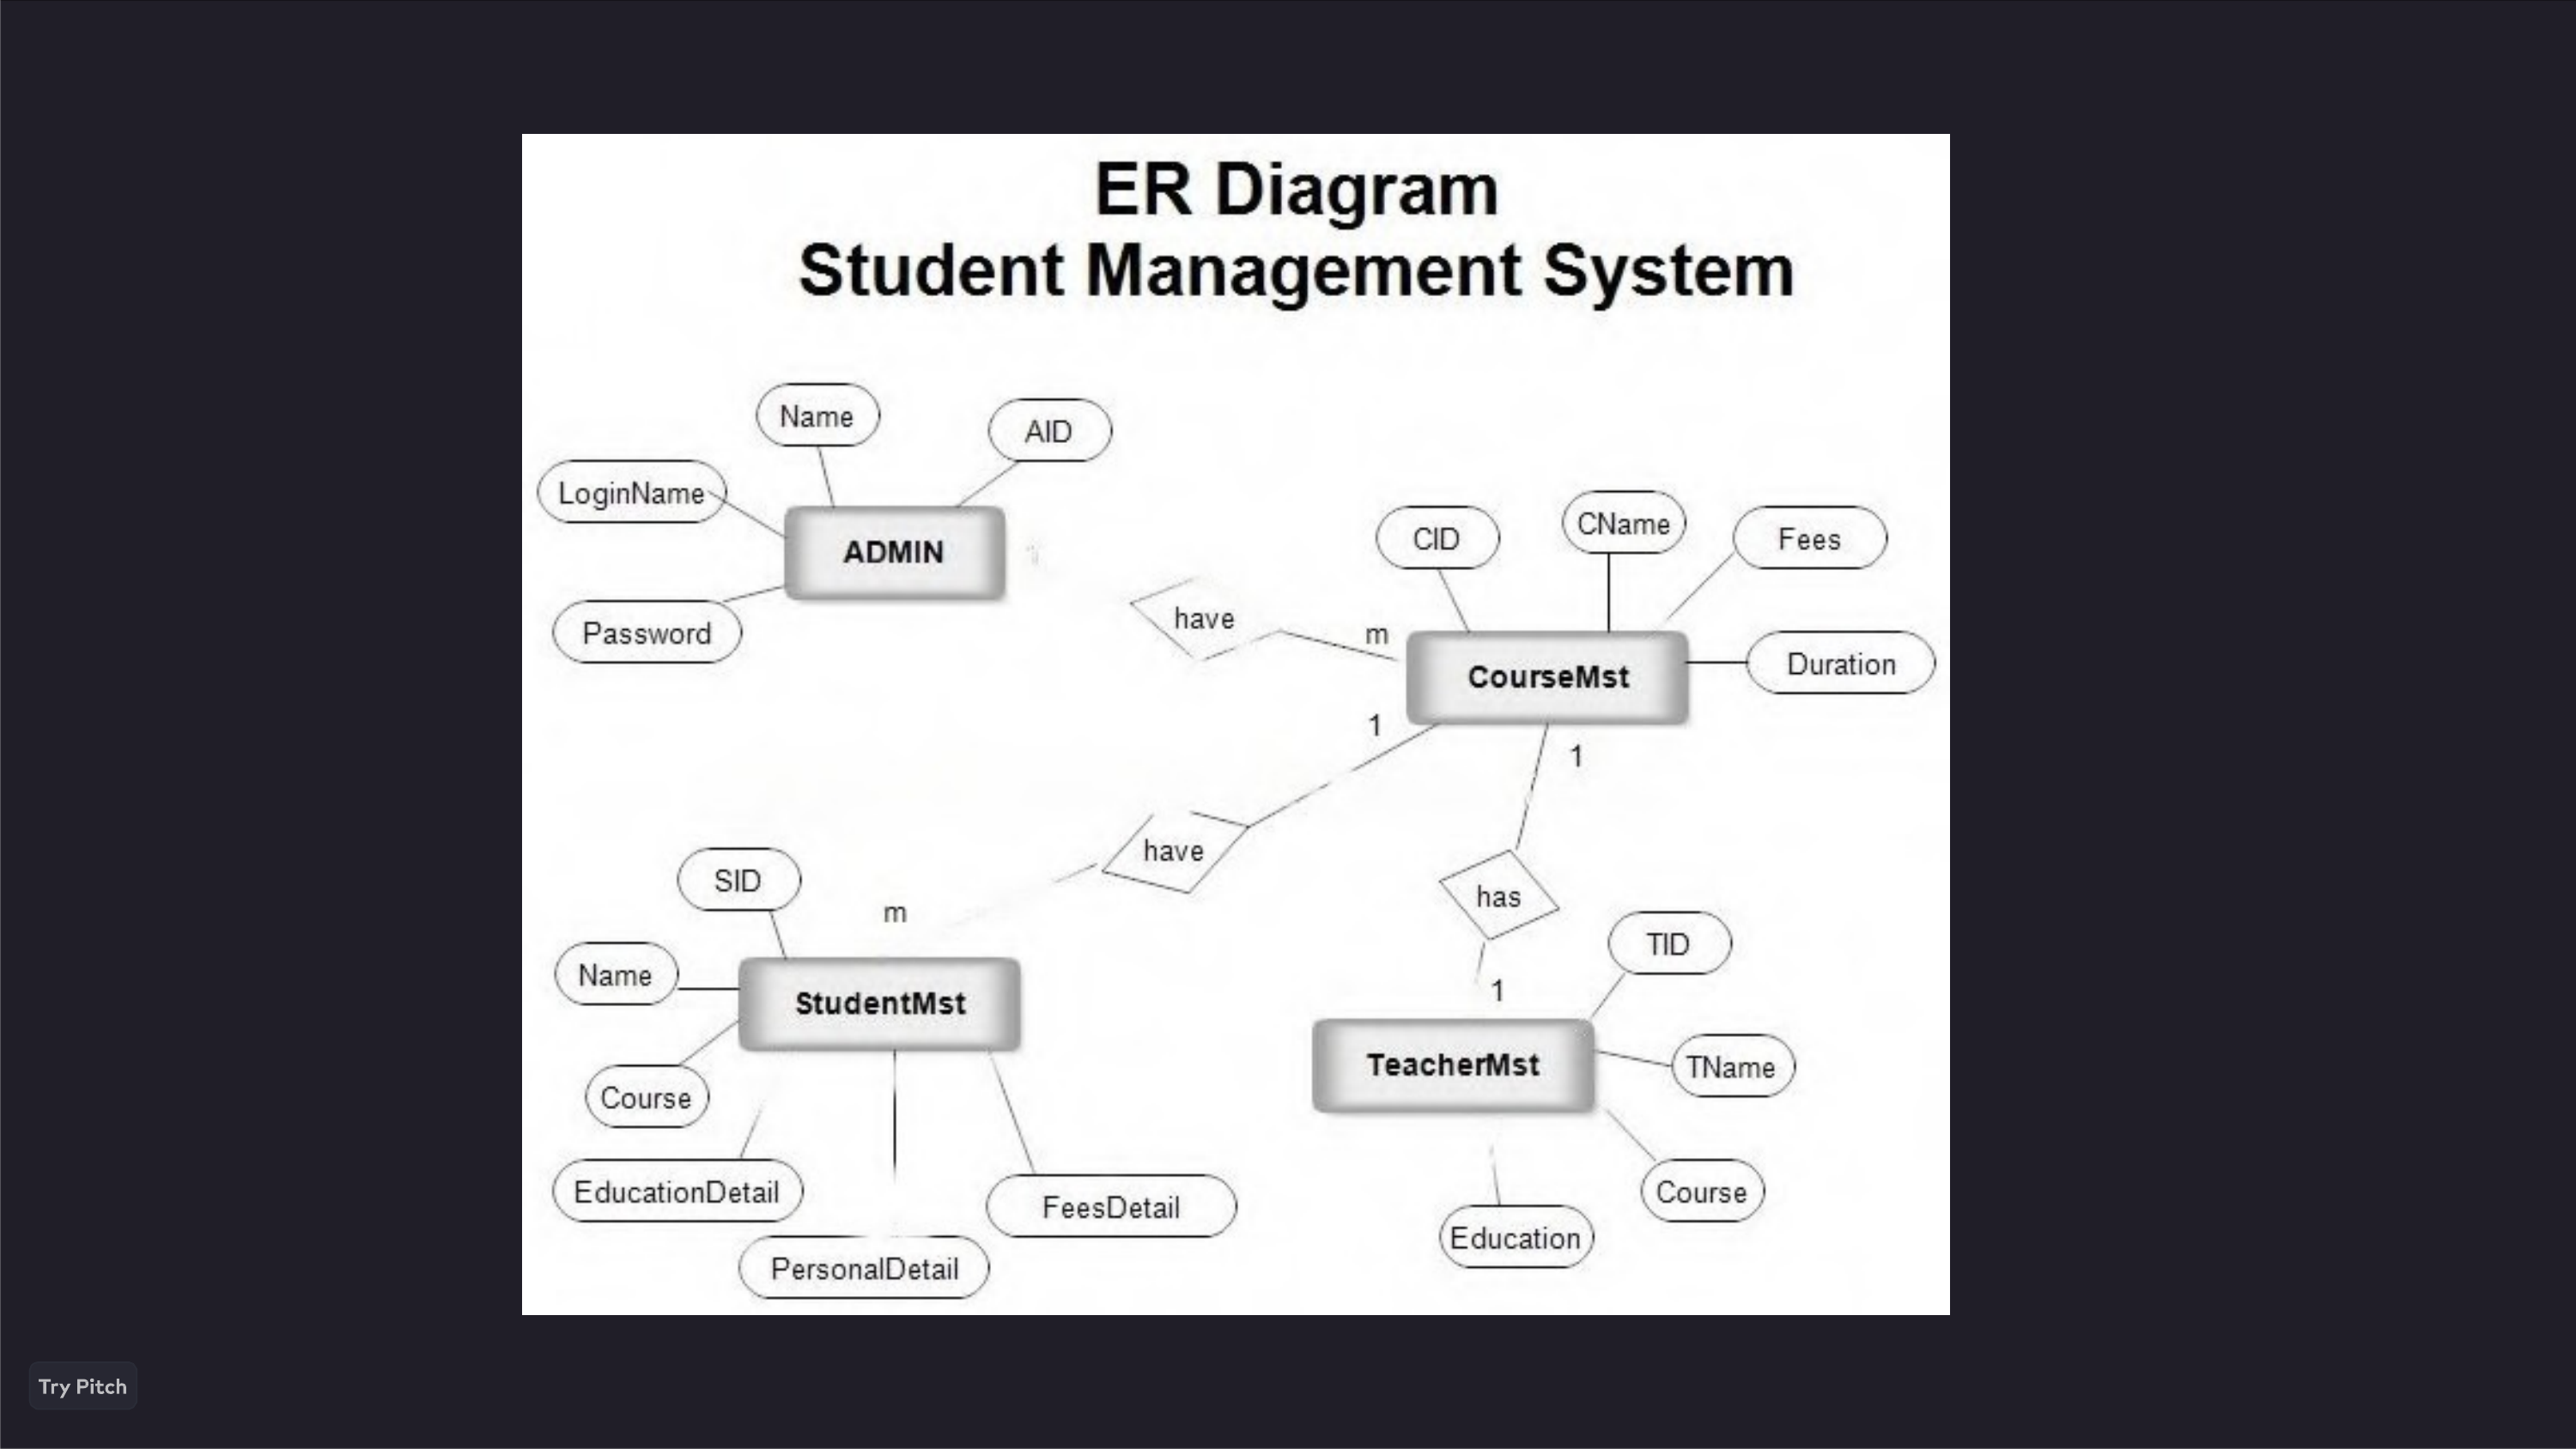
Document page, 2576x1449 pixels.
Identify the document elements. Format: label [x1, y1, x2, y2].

text_box [28, 1361, 138, 1410]
picture [0, 0, 2576, 1449]
